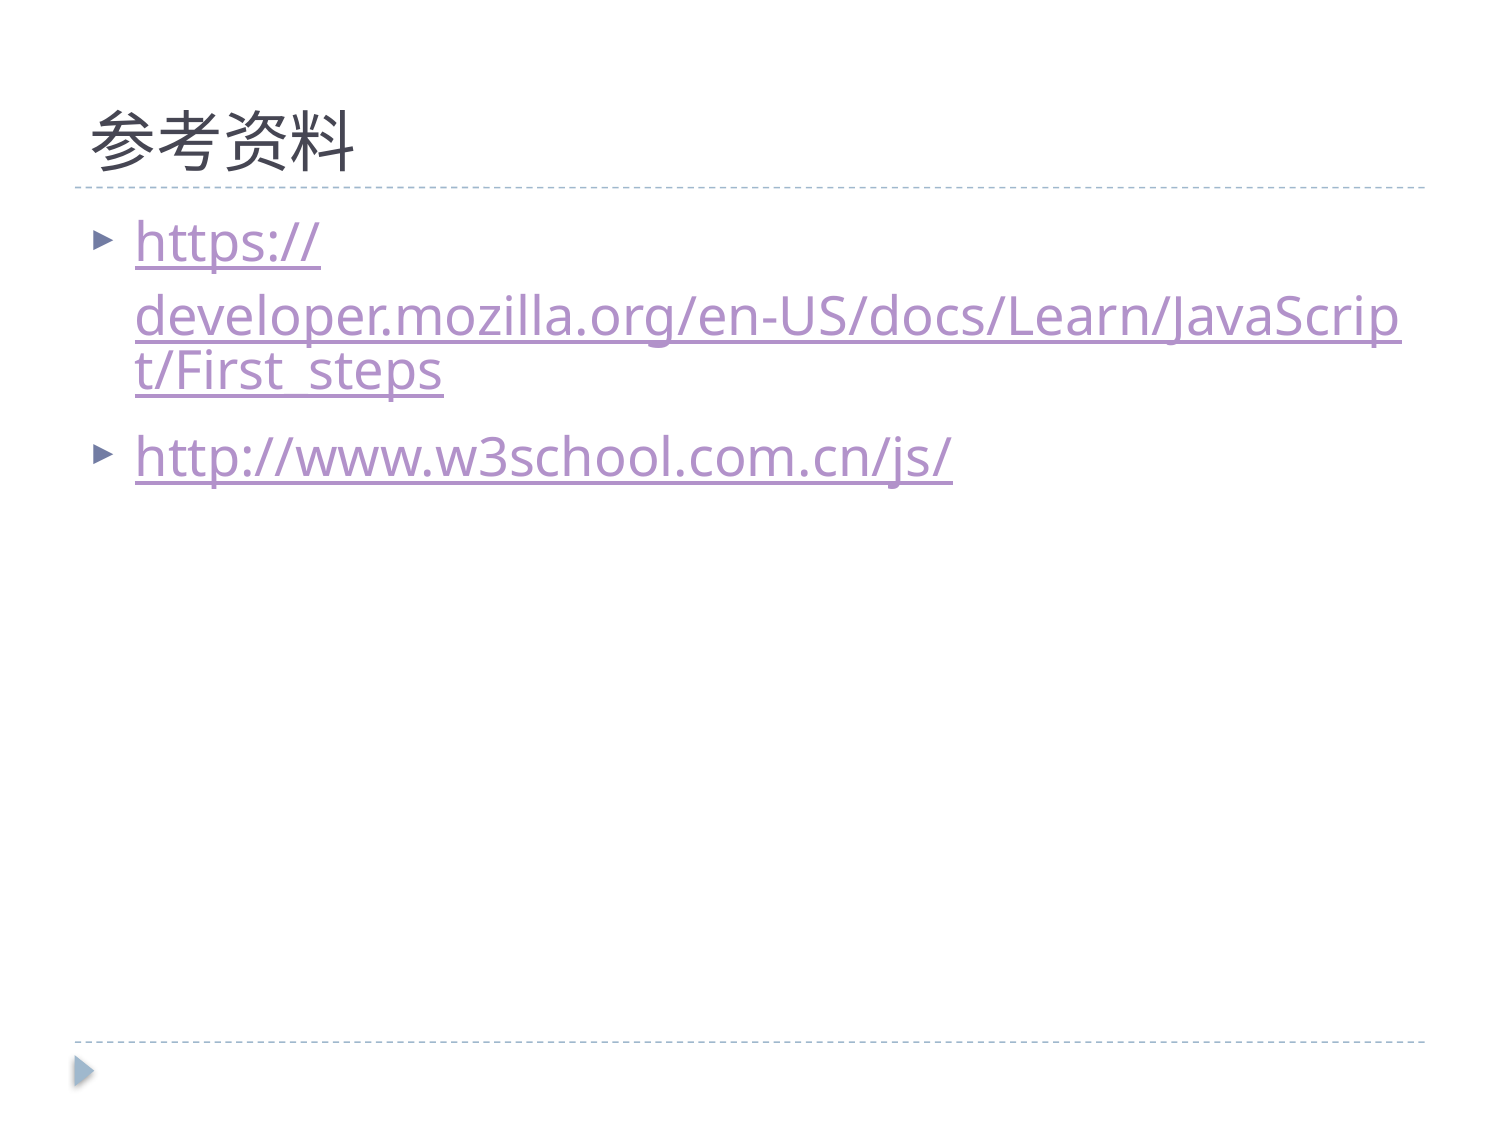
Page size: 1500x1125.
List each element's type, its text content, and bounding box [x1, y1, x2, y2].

title 参考资料 [75, 24, 1425, 188]
list https://developer.mozilla.org/en-US/docs/Learn/JavaScript/First_steps http://www.w3school.com.cn/js/ [75, 200, 1425, 1010]
